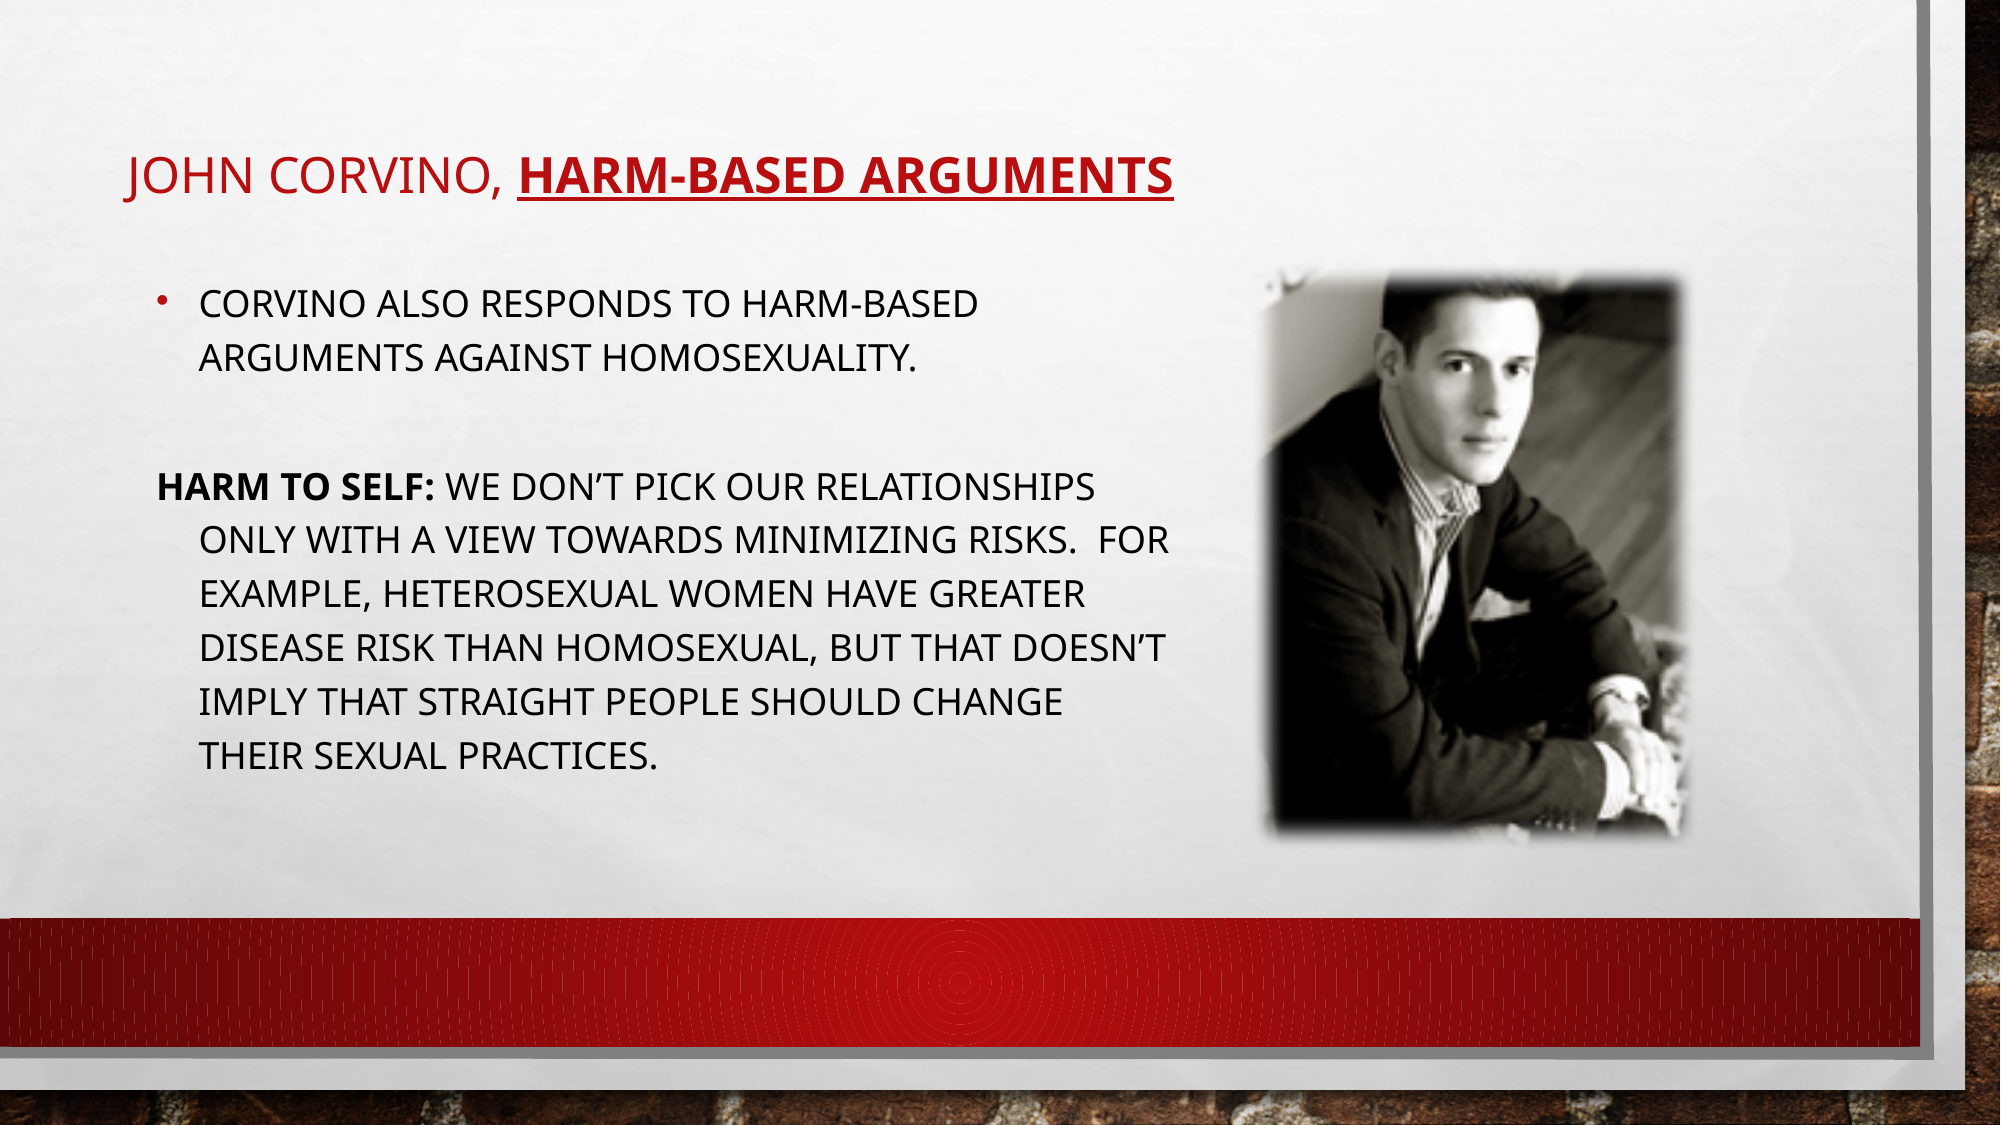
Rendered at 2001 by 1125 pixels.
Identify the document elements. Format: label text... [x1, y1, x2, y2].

title John Corvino, HARM-BASED ARGUMENTS [112, 112, 1818, 302]
list Corvino also responds to harm-based arguments against homosexuality. Harm to self: we don’t pick our relationships only with a view towards minimizing risks. For example, heterosexual women have greater disease risk than homosexual, but that doesn’t imply that straight people should change their sexual practices. [141, 262, 1188, 850]
picture [1249, 262, 1697, 851]
picture [0, 0, 2000, 1125]
